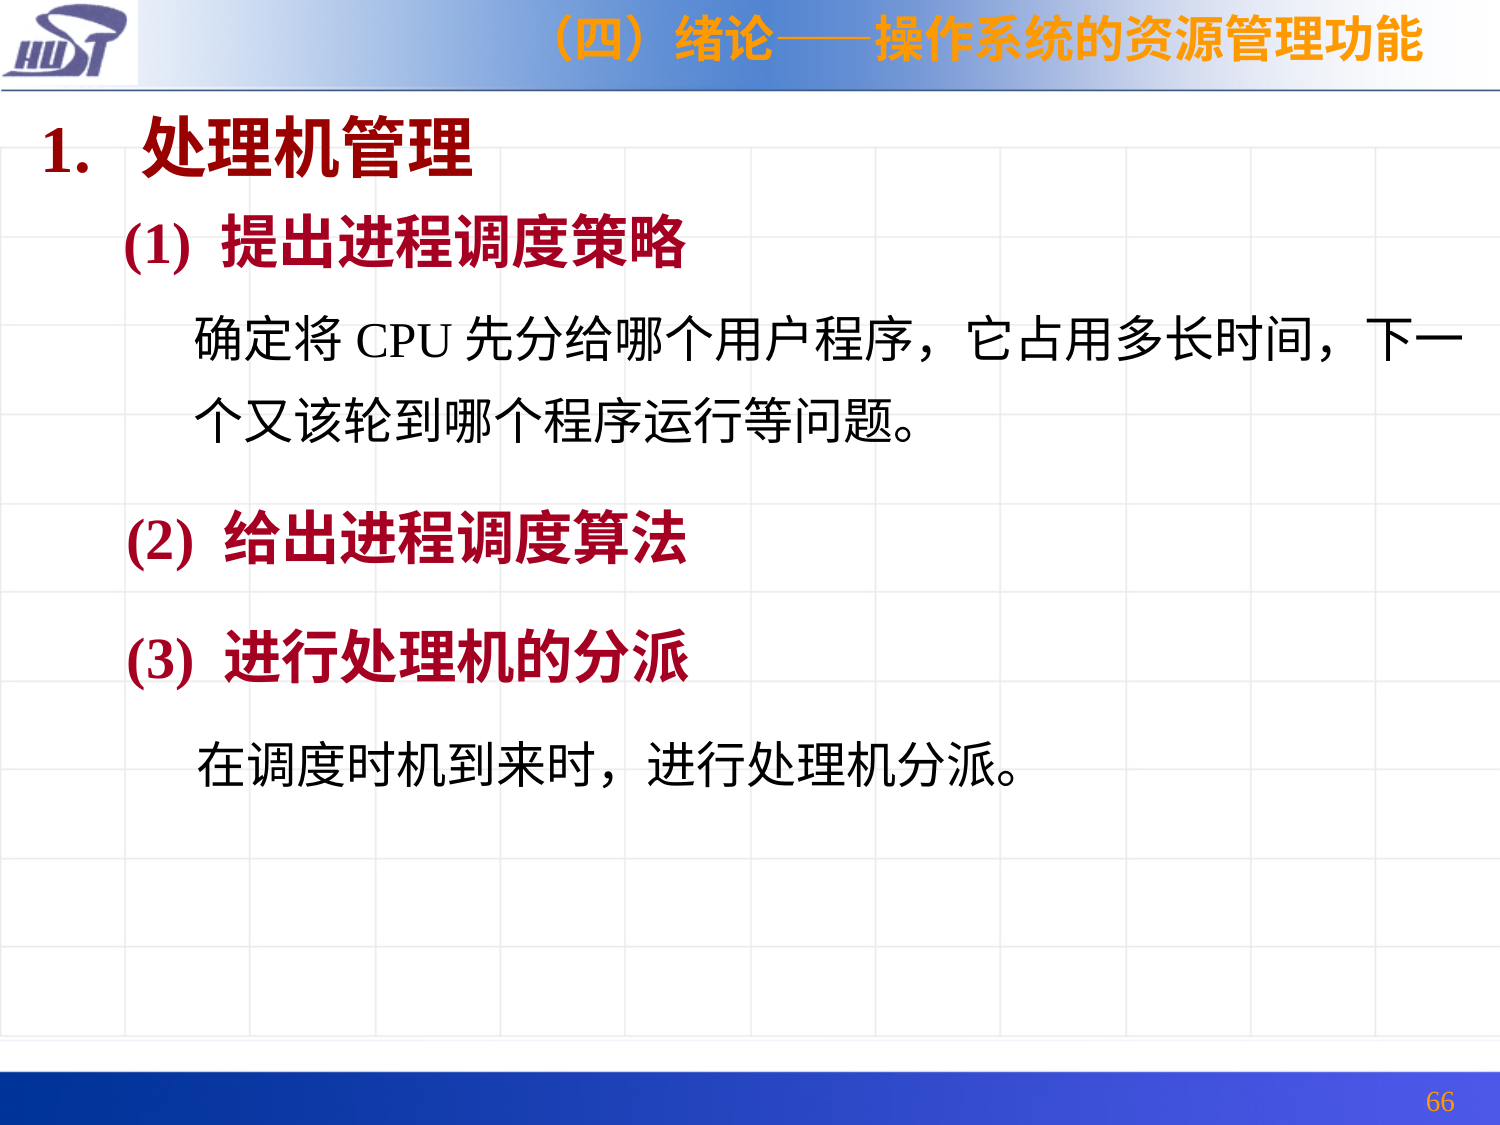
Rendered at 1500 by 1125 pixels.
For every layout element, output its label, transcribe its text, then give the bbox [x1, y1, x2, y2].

picture [0, 0, 1500, 1125]
text_box 1. 处理机管理 [25, 82, 1088, 193]
text_box (1) 提出进程调度策略 [109, 183, 789, 283]
text_box （四）绪论——操作系统的资源管理功能 [62, 6, 1440, 76]
text_box (3) 进行处理机的分派 [111, 599, 792, 698]
text_box 66 [1381, 1067, 1500, 1125]
text_box 在调度时机到来时，进行处理机分派。 [181, 707, 1197, 801]
text_box (2) 给出进程调度算法 [111, 479, 791, 579]
text_box 确定将CPU先分给哪个用户程序，它占用多长时间，下一 个又该轮到哪个程序运行等问题。 [178, 288, 1500, 457]
